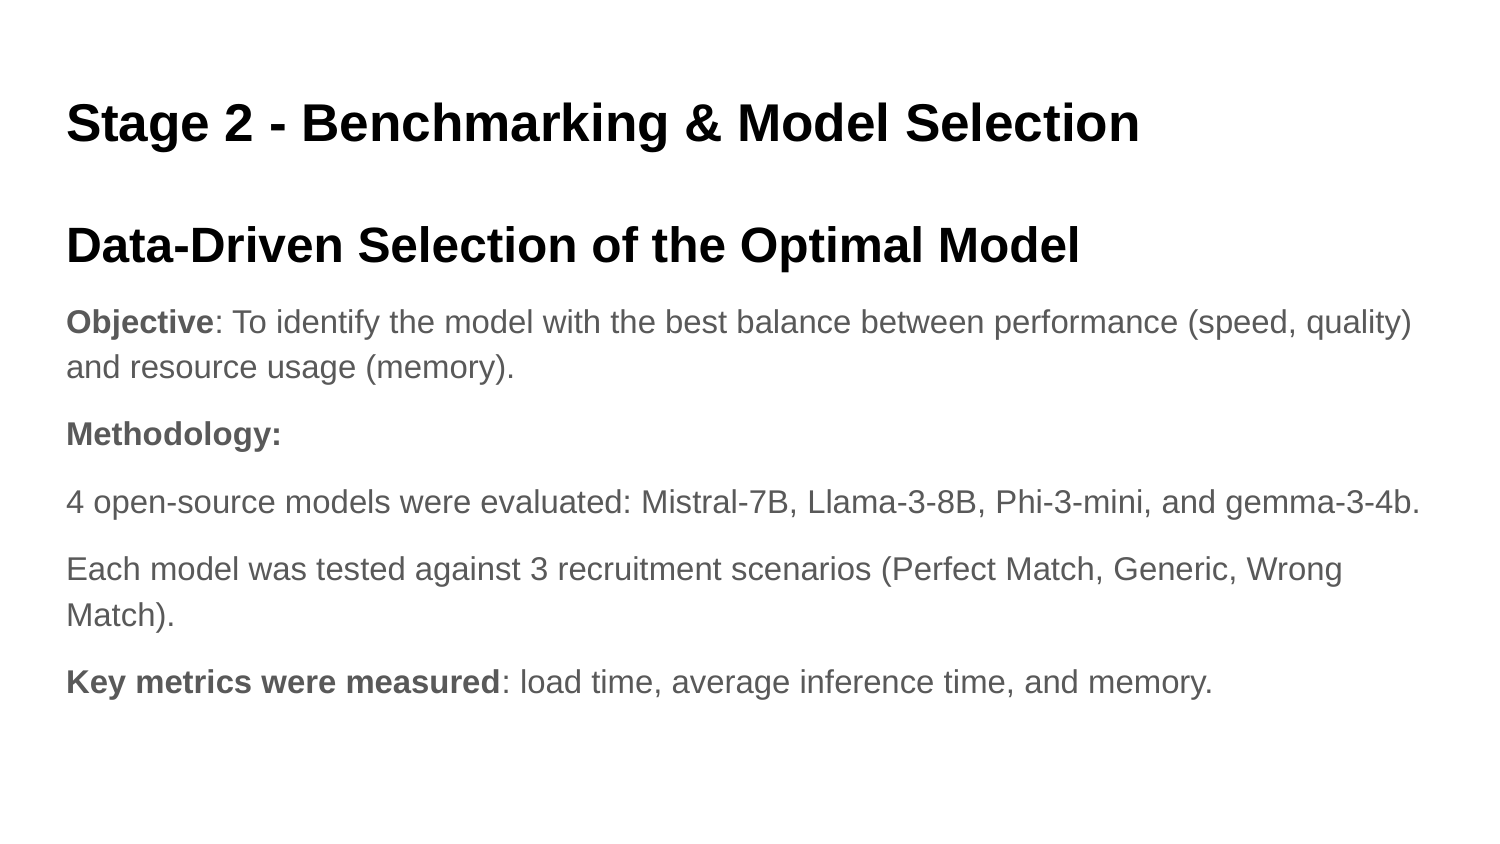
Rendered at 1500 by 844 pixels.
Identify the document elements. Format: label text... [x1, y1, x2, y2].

title Stage 2 - Benchmarking & Model Selection [51, 72, 1449, 167]
list Data-Driven Selection of the Optimal Model Objective: To identify the model with the best balance between performance (speed, quality) and resource usage (memory). Methodology: 4 open-source models were evaluated: Mistral-7B, Llama-3-8B, Phi-3-mini, and gemma-3-4b. Each model was tested against 3 recruitment scenarios (Perfect Match, Generic, Wrong Match). Key metrics were measured: load time, average inference time, and memory. [51, 189, 1449, 750]
